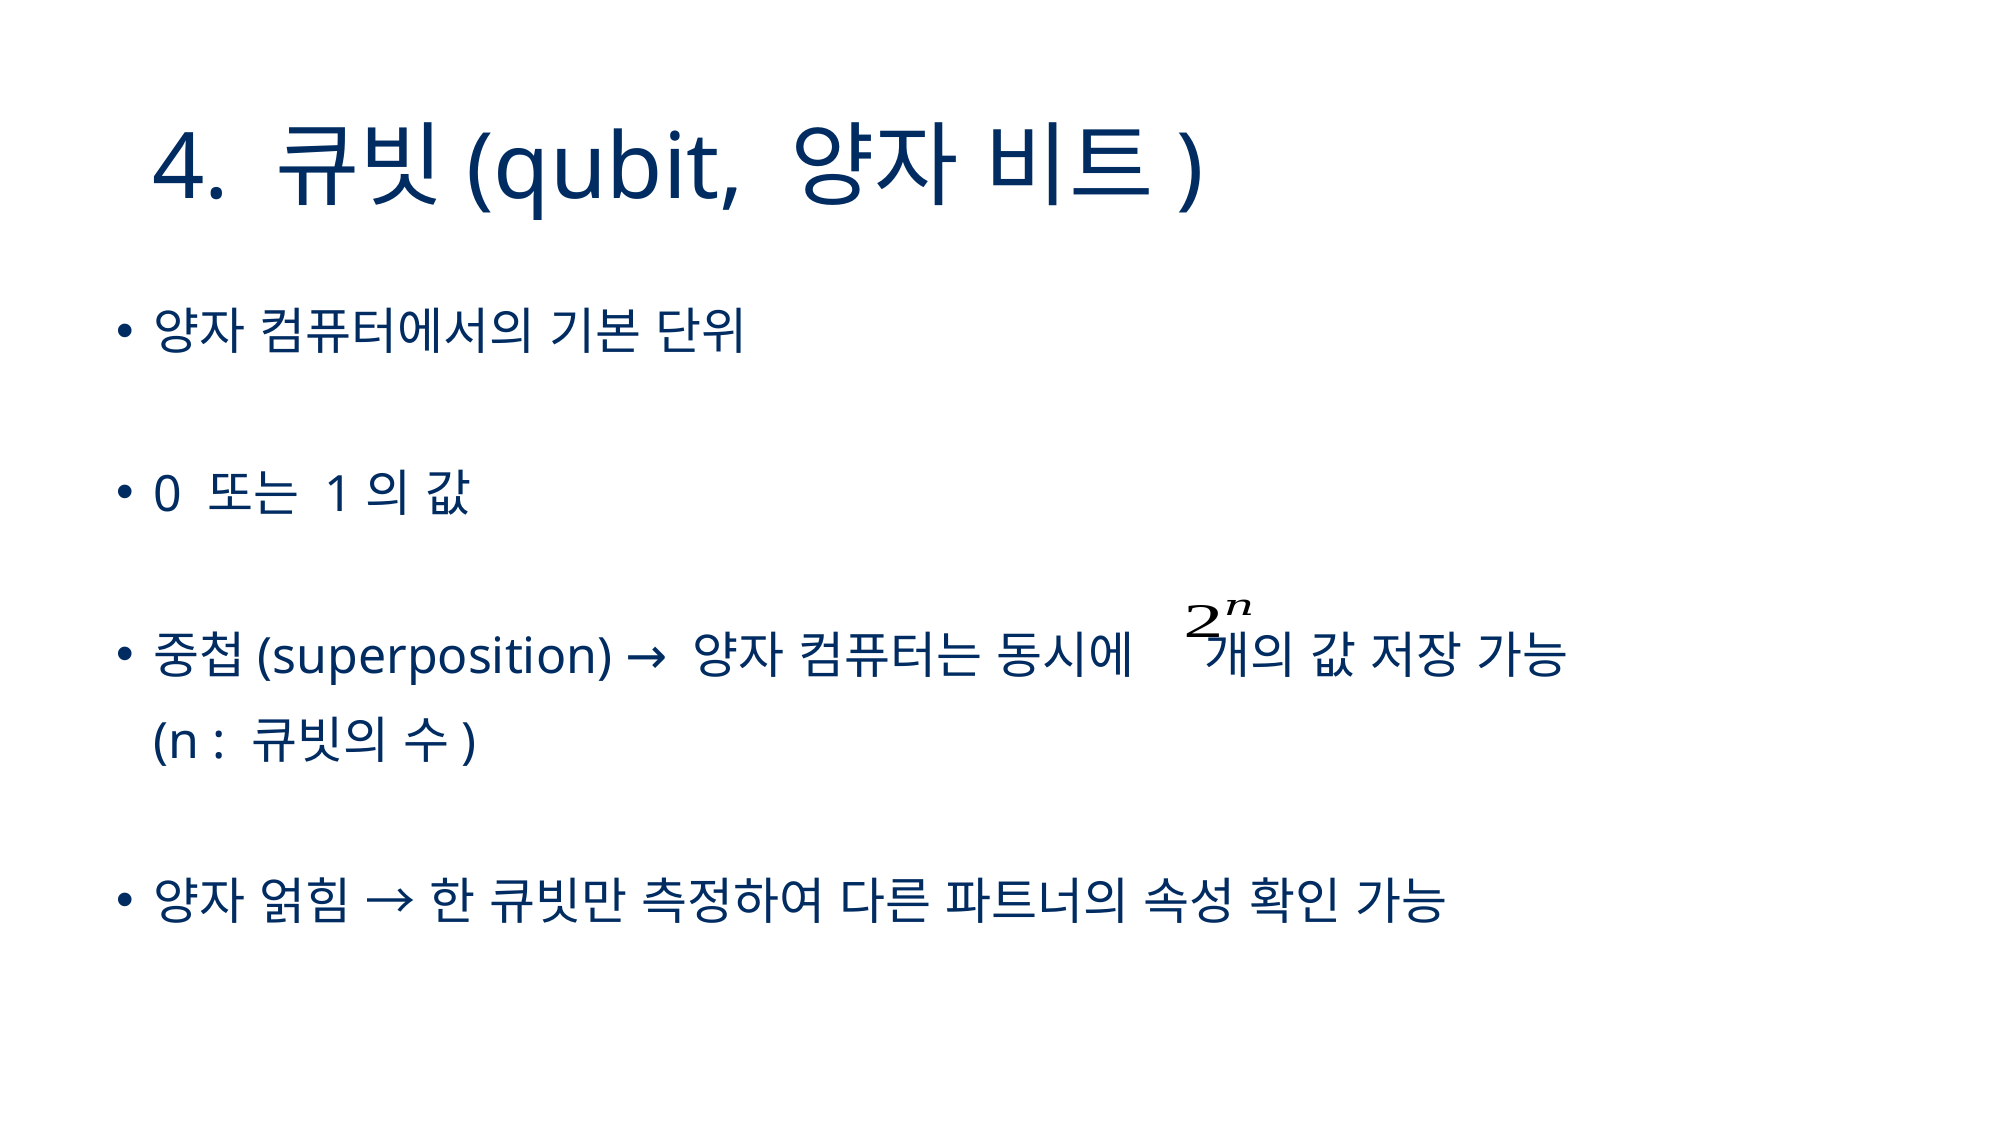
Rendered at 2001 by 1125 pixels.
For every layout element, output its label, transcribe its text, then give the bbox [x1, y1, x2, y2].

list 양자 컴퓨터에서의 기본 단위 0 또는 1의 값 중첩(superposition) → 양자 컴퓨터는 동시에 개의 값 저장 가능 (n : 큐빗의 수) 양자 얽힘 → 한 큐빗만 측정하여 다른 파트너의 속성 확인 가능 [100, 292, 1899, 1007]
title 4. 큐빗(qubit, 양자 비트) [137, 59, 1863, 278]
